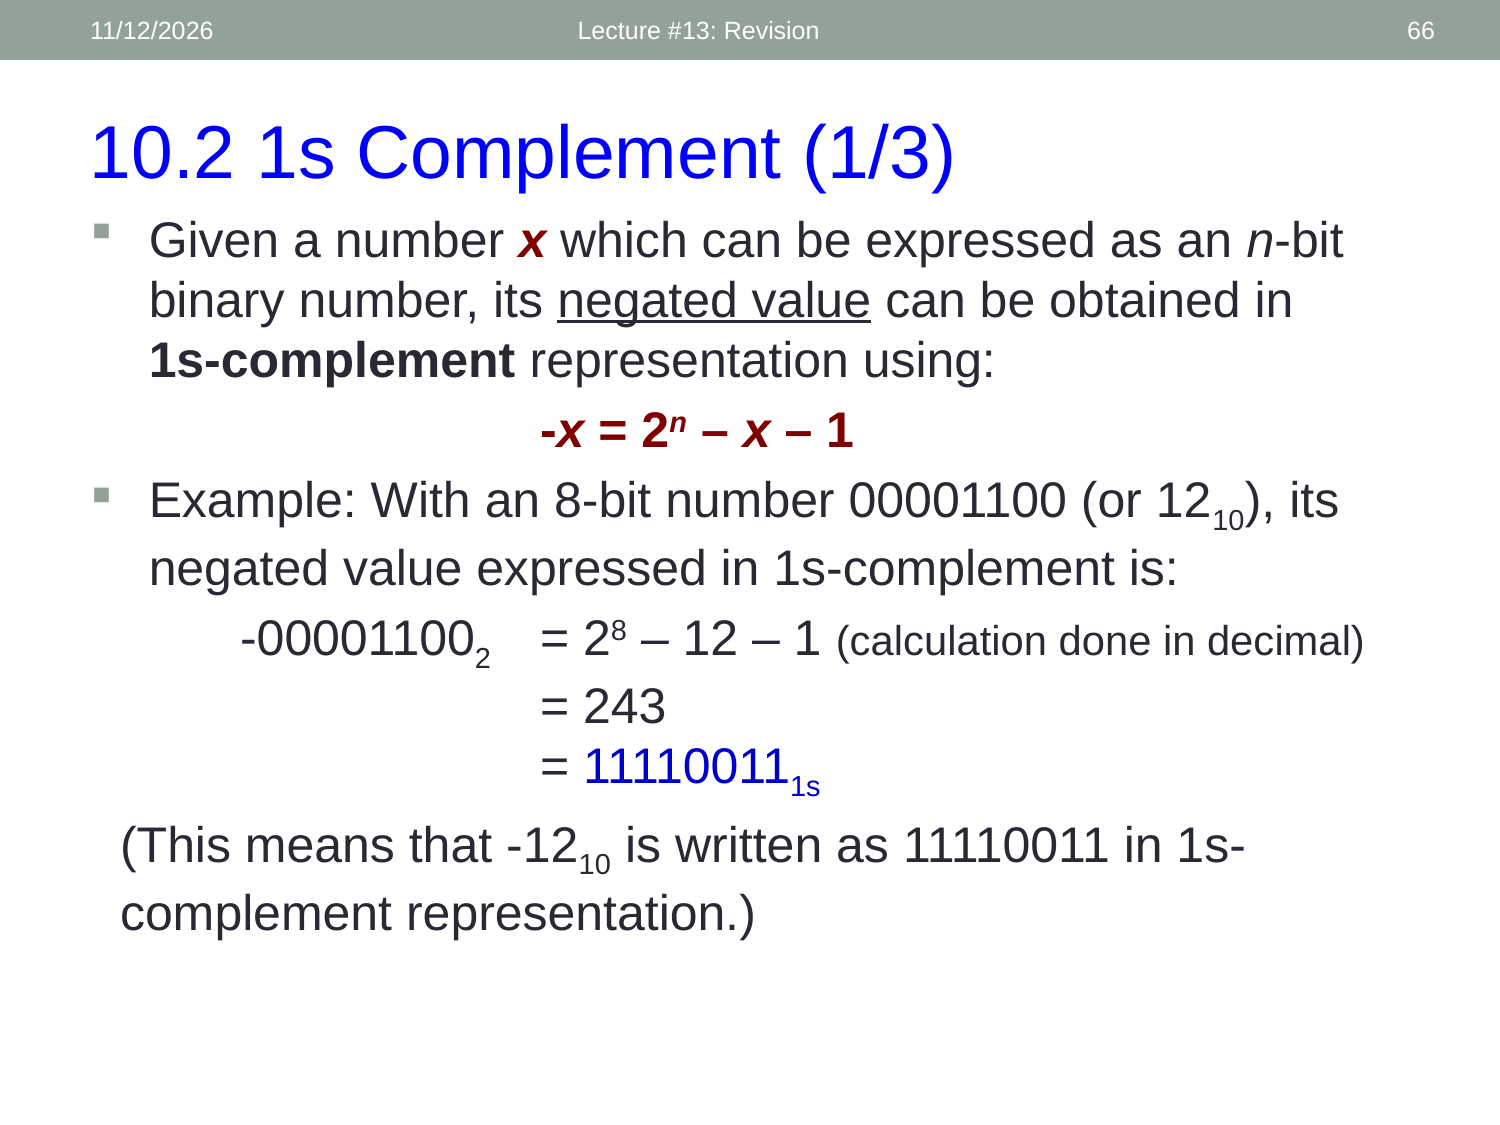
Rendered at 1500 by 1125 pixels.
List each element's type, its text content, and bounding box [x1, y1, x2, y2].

slide_number 66 [1308, 3, 1450, 57]
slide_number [75, 3, 550, 57]
footer Lecture #13: Revision [562, 3, 1238, 57]
text_box Given a number x which can be expressed as an n-bit binary number, its negated value can be obtained in 1s-complement representation using: -x = 2n – x – 1 Example: With an 8-bit number 00001100 (or 1210), its negated value expressed in 1s-complement is: -000011002 = 28 – 12 – 1 (calculation done in decimal) = 243 = 111100111s (This means that -1210 is written as 11110011 in 1s-complement representation.) [74, 199, 1391, 1006]
text_box 10.2 1s Complement (1/3) [74, 96, 1425, 202]
